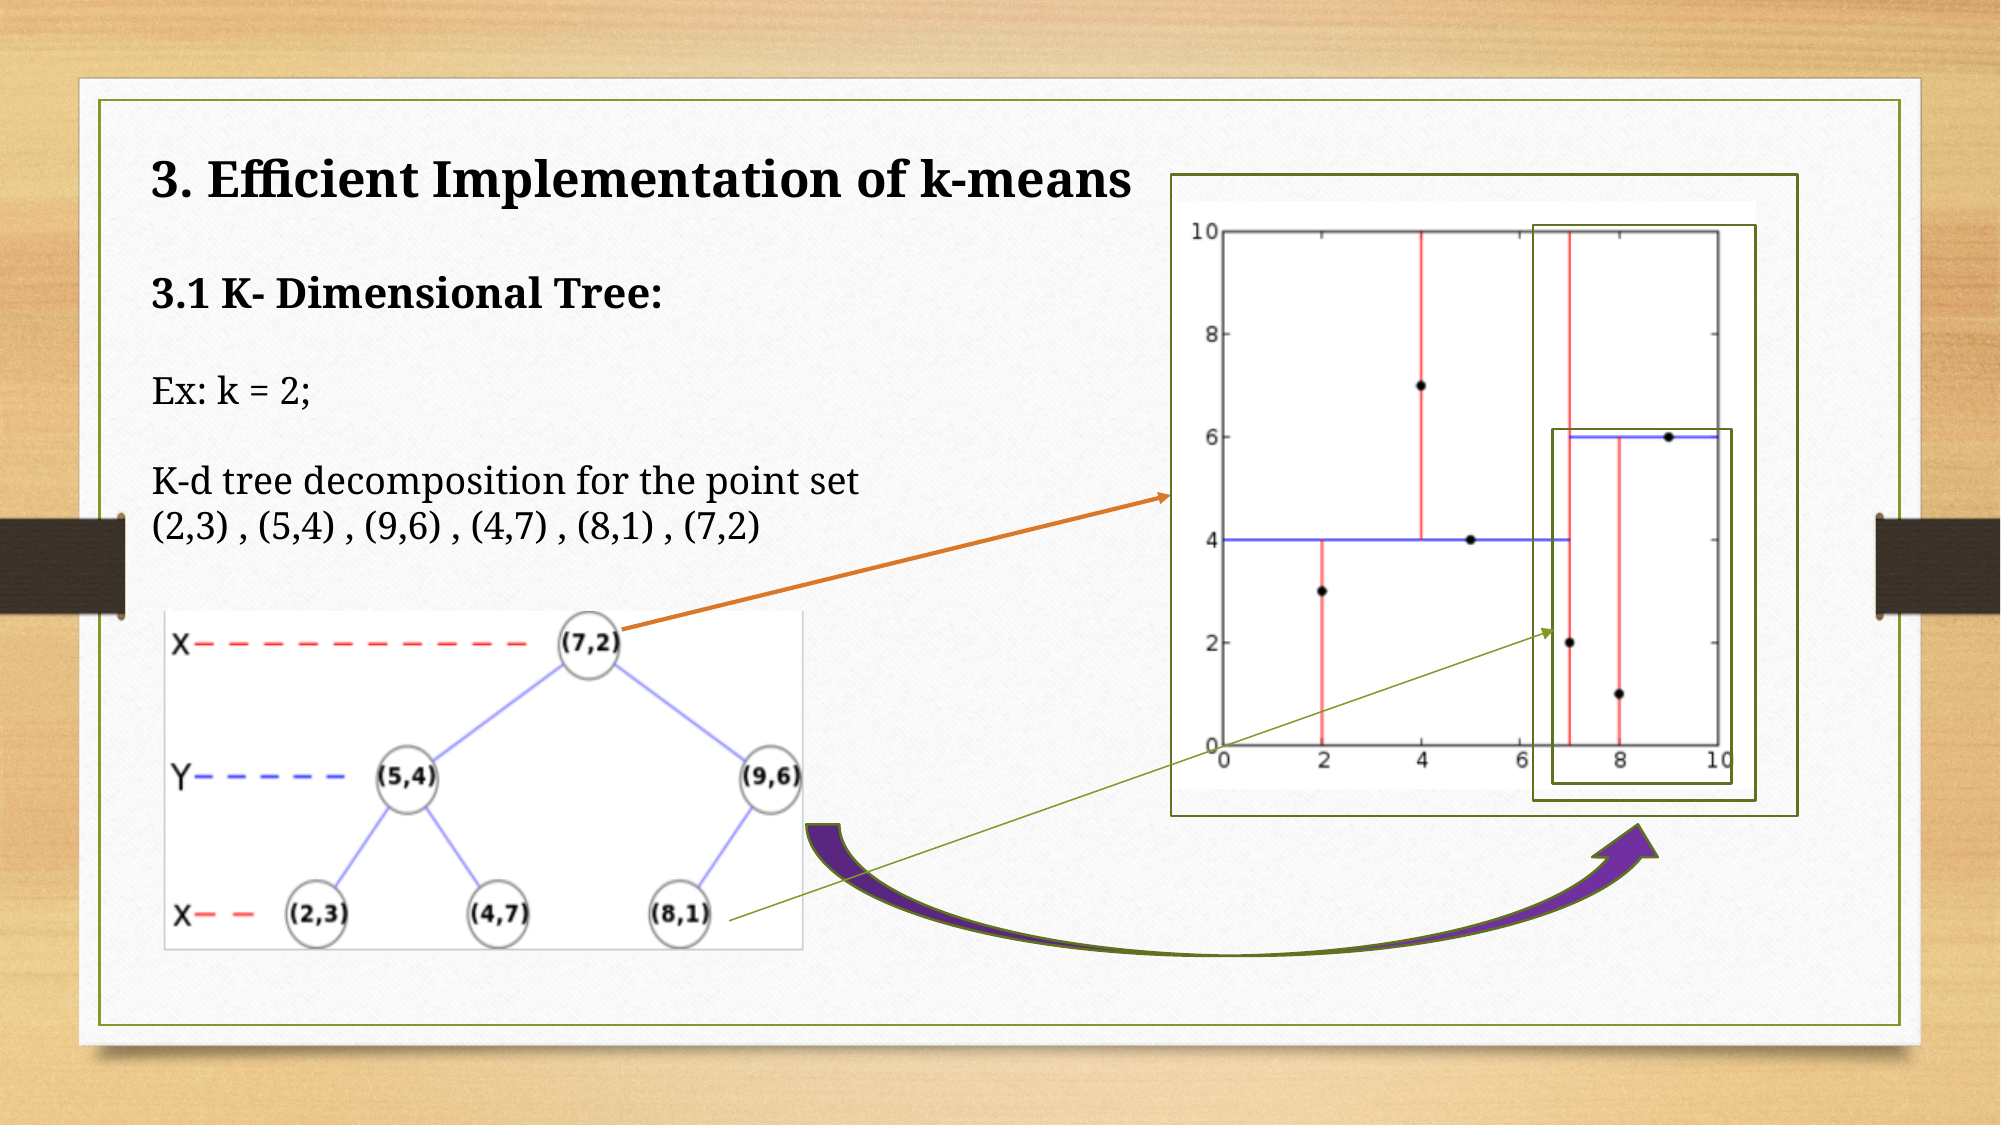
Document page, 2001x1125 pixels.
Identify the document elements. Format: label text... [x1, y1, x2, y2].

text_box [1555, 823, 1659, 912]
picture [0, 0, 2001, 1125]
text_box 3. Efficient Implementation of k-means 3.1 K- Dimensional Tree: Ex: k = 2; K-d tree decomposition for the point set (2,3) , (5,4) , (9,6) , (4,7) , (8,1) , (7,2) [136, 139, 1800, 780]
text_box [933, 921, 1528, 958]
text_box [1170, 173, 1799, 817]
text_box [621, 494, 1171, 630]
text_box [728, 629, 1555, 921]
